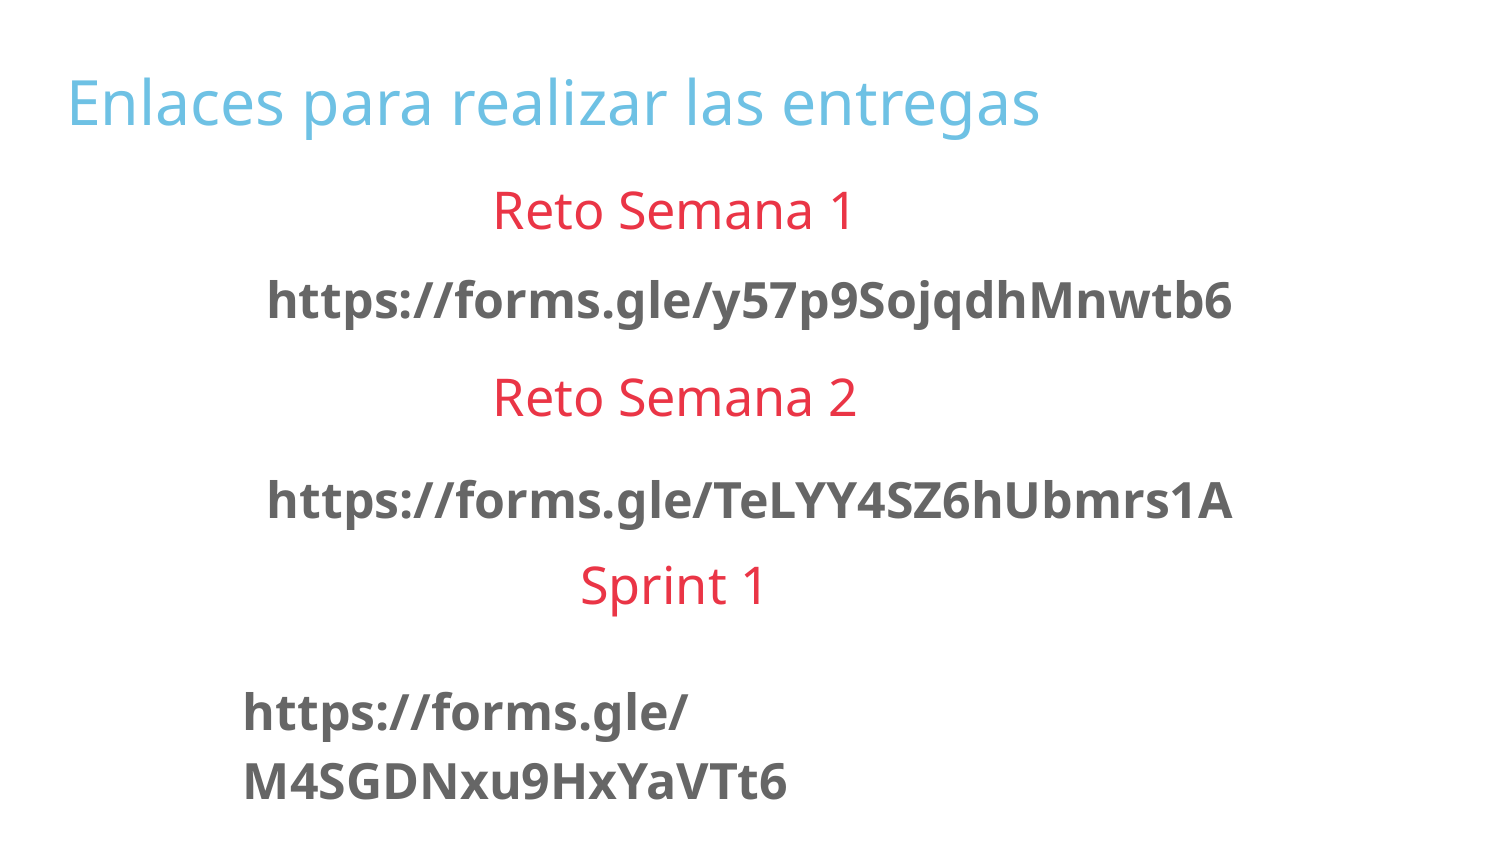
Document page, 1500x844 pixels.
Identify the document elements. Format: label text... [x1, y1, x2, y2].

list https://forms.gle/y57p9SojqdhMnwtb6 [240, 244, 1260, 346]
text_box Reto Semana 1 [477, 162, 1022, 244]
text_box Sprint 1 [565, 537, 904, 630]
list https://forms.gle/TeLYY4SZ6hUbmrs1A [240, 444, 1260, 546]
title Enlaces para realizar las entregas [51, 48, 1449, 143]
list https://forms.gle/M4SGDNxu9HxYaVTt6 [227, 656, 1248, 759]
text_box Reto Semana 2 [477, 349, 1022, 443]
